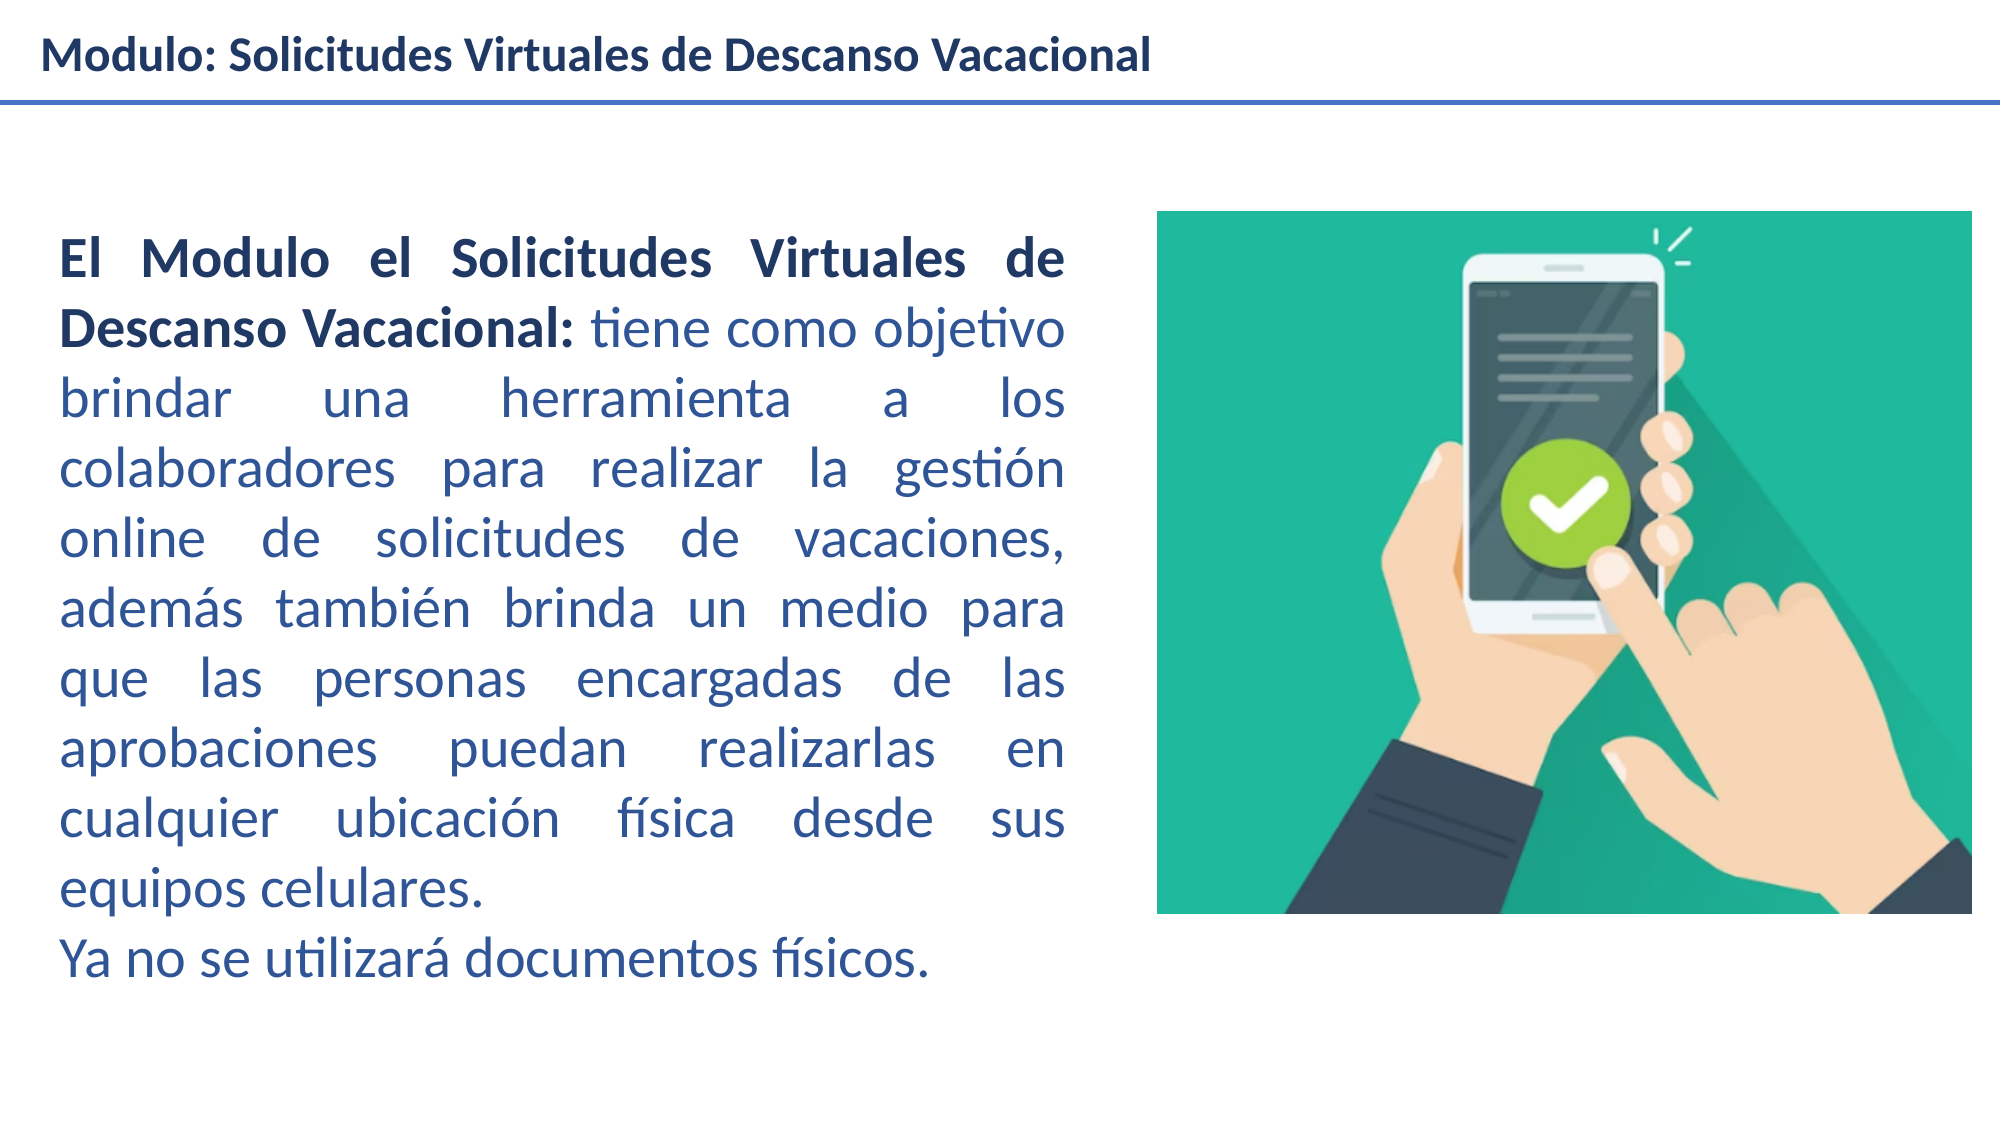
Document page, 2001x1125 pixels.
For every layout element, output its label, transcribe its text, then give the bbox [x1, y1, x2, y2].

picture [1157, 211, 1972, 914]
text_box El Modulo el Solicitudes Virtuales de Descanso Vacacional: tiene como objetivo brindar una herramienta a los colaboradores para realizar la gestión online de solicitudes de vacaciones, además también brinda un medio para que las personas encargadas de las aprobaciones puedan realizarlas en cualquier ubicación física desde sus equipos celulares. Ya no se utilizará documentos físicos. [44, 211, 1082, 997]
text_box Modulo: Solicitudes Virtuales de Descanso Vacacional [0, 14, 1408, 90]
